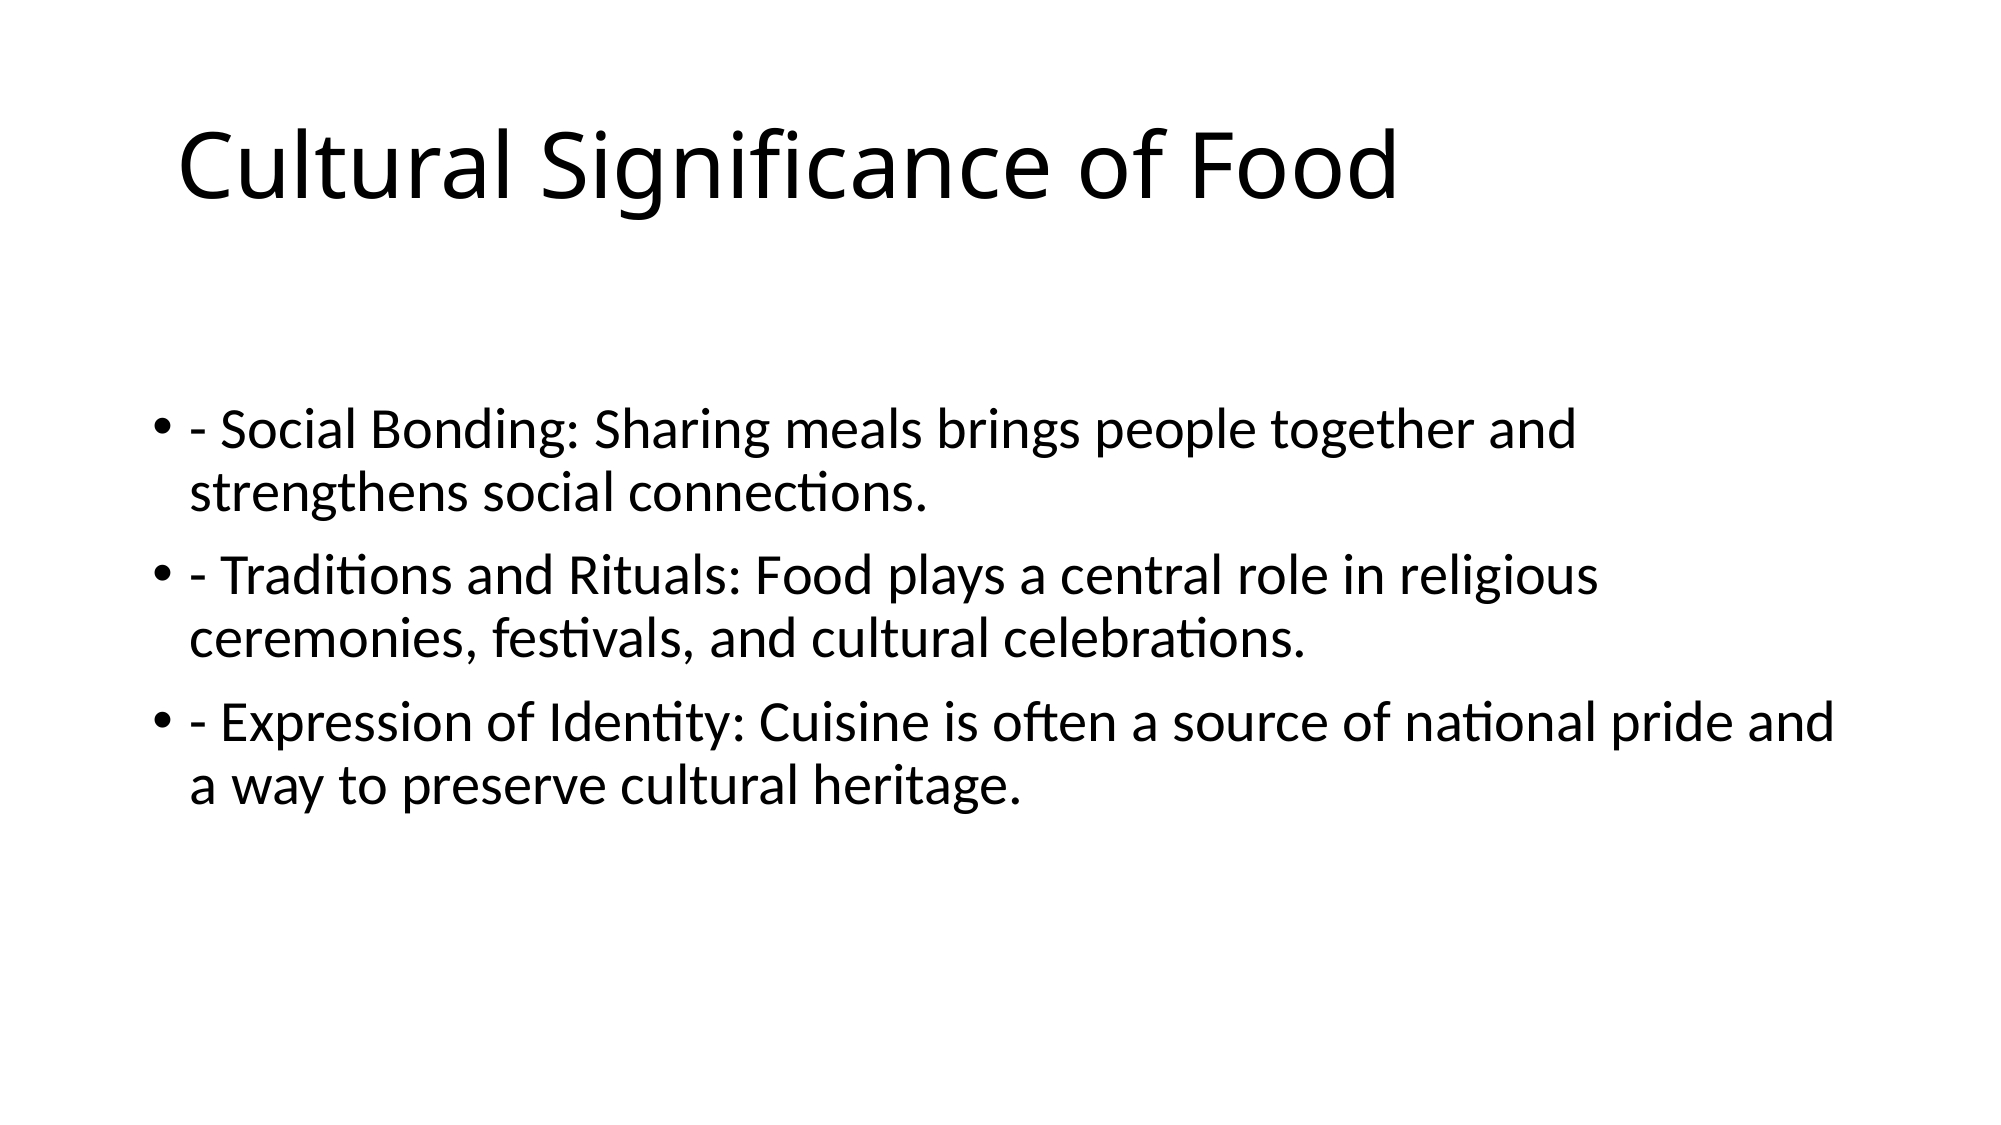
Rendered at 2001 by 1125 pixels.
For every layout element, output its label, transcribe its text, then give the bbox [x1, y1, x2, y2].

title Cultural Significance of Food [137, 59, 1863, 278]
list - Social Bonding: Sharing meals brings people together and strengthens social connections. - Traditions and Rituals: Food plays a central role in religious ceremonies, festivals, and cultural celebrations. - Expression of Identity: Cuisine is often a source of national pride and a way to preserve cultural heritage. [137, 299, 1863, 1014]
